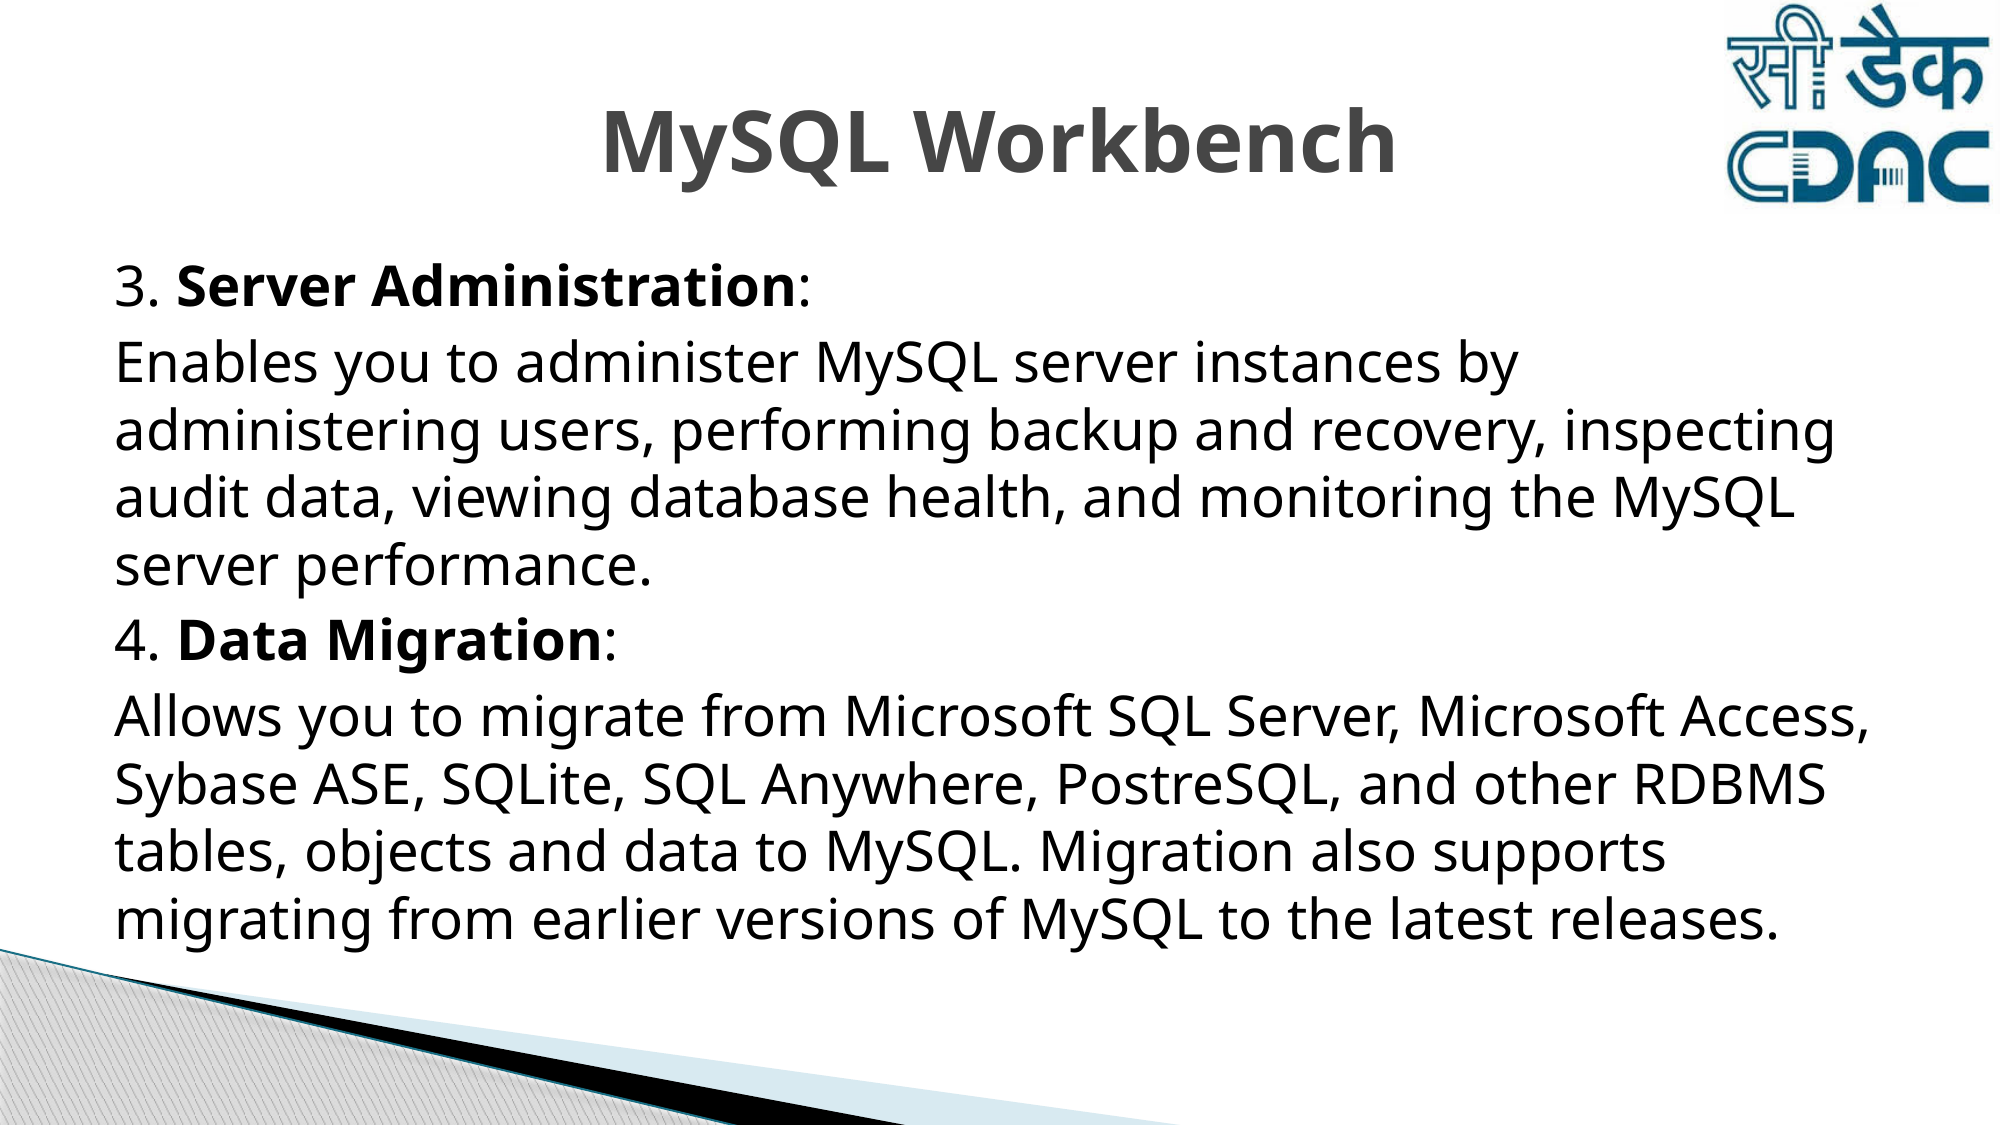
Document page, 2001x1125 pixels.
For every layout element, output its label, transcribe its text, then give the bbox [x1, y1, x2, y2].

list 3. Server Administration: Enables you to administer MySQL server instances by administering users, performing backup and recovery, inspecting audit data, viewing database health, and monitoring the MySQL server performance. 4. Data Migration: Allows you to migrate from Microsoft SQL Server, Microsoft Access, Sybase ASE, SQLite, SQL Anywhere, PostreSQL, and other RDBMS tables, objects and data to MySQL. Migration also supports migrating from earlier versions of MySQL to the latest releases. [99, 243, 1900, 986]
title MySQL Workbench [99, 45, 1900, 233]
